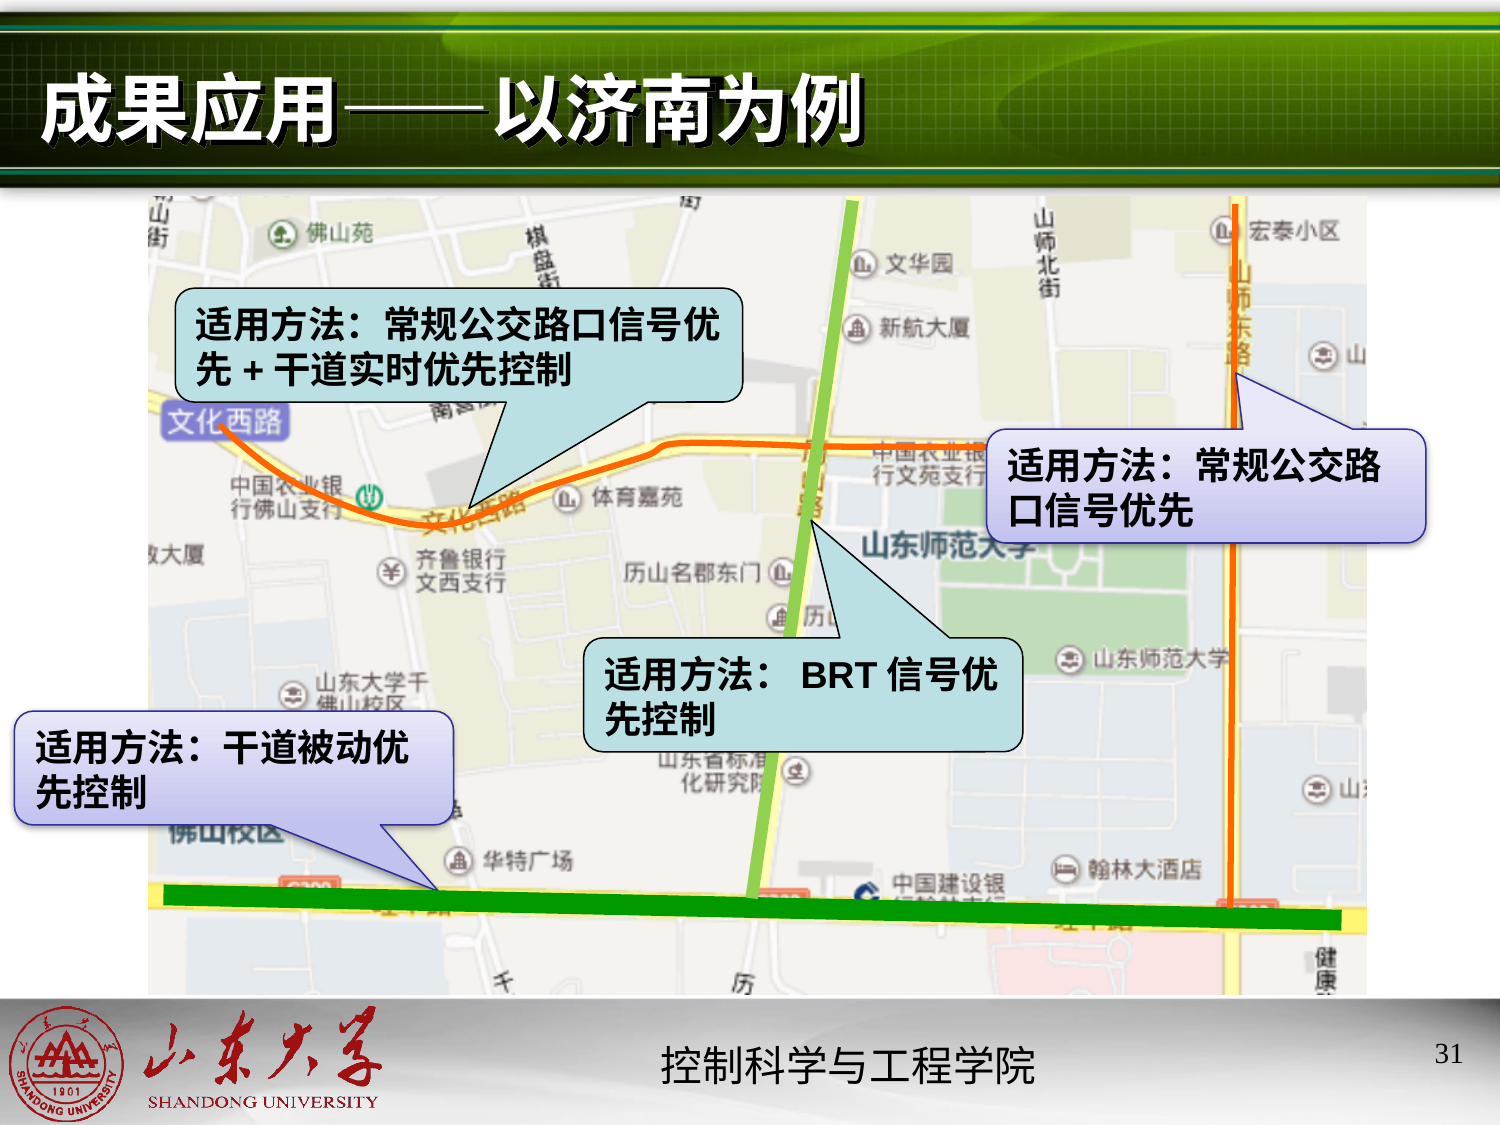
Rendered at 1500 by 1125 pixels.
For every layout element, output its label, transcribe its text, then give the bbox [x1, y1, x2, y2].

picture [0, 0, 1500, 1125]
text_box 适用方法：干道被动优先控制 [13, 710, 143, 826]
text_box 适用方法：常规公交路口信号优先 [1371, 428, 1427, 544]
footer 控制科学与工程学院 [616, 1013, 1081, 1116]
slide_number 30 [1128, 1026, 1480, 1106]
title 成果应用——以济南为例 [24, 50, 1475, 163]
